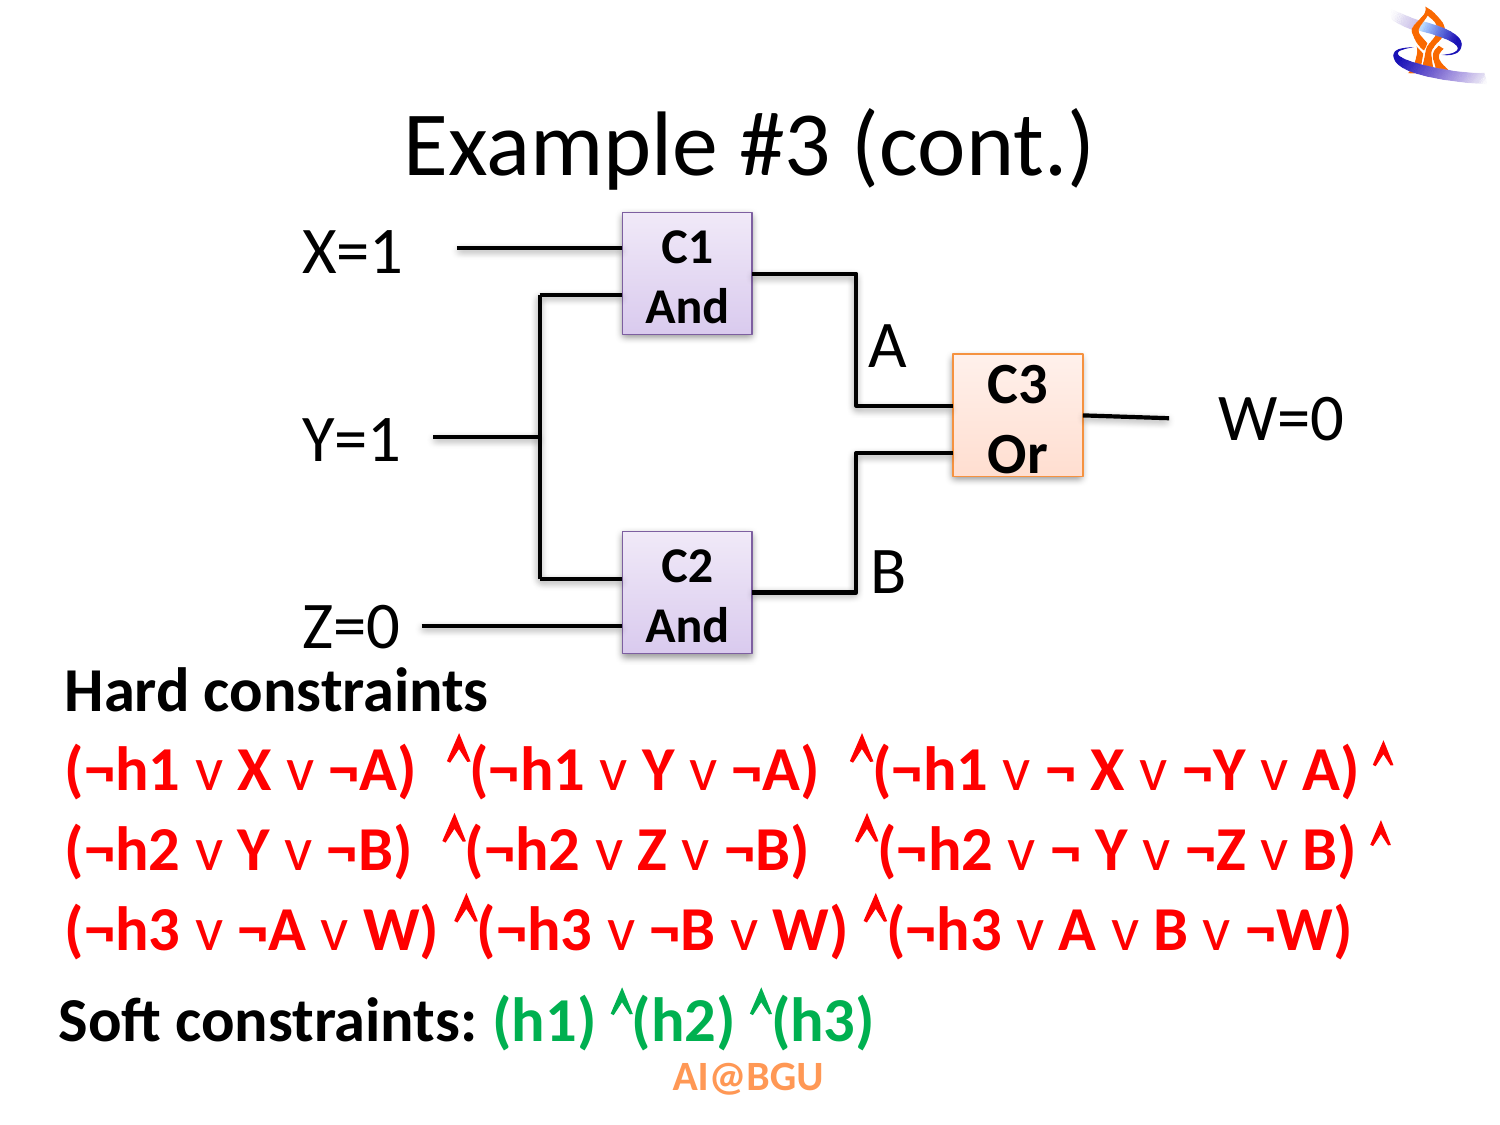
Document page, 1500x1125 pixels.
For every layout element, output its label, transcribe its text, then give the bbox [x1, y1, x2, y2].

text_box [287, 199, 1376, 672]
title Example #3 (cont.) [75, 45, 1425, 233]
text_box Hard constraints (¬h1 v X v ¬A) (¬h1 v Y v ¬A) (¬h1 v ¬ X v ¬Y v A)  (¬h2 v Y v ¬B) (¬h2 v Z v ¬B) (¬h2 v ¬ Y v ¬Z v B)  (¬h3 v ¬A v W) (¬h3 v ¬B v W) (¬h3 v A v B v ¬W) [50, 641, 1500, 971]
picture [1374, 1, 1498, 101]
text_box Soft constraints: (h1) (h2) (h3) [43, 971, 1500, 1062]
